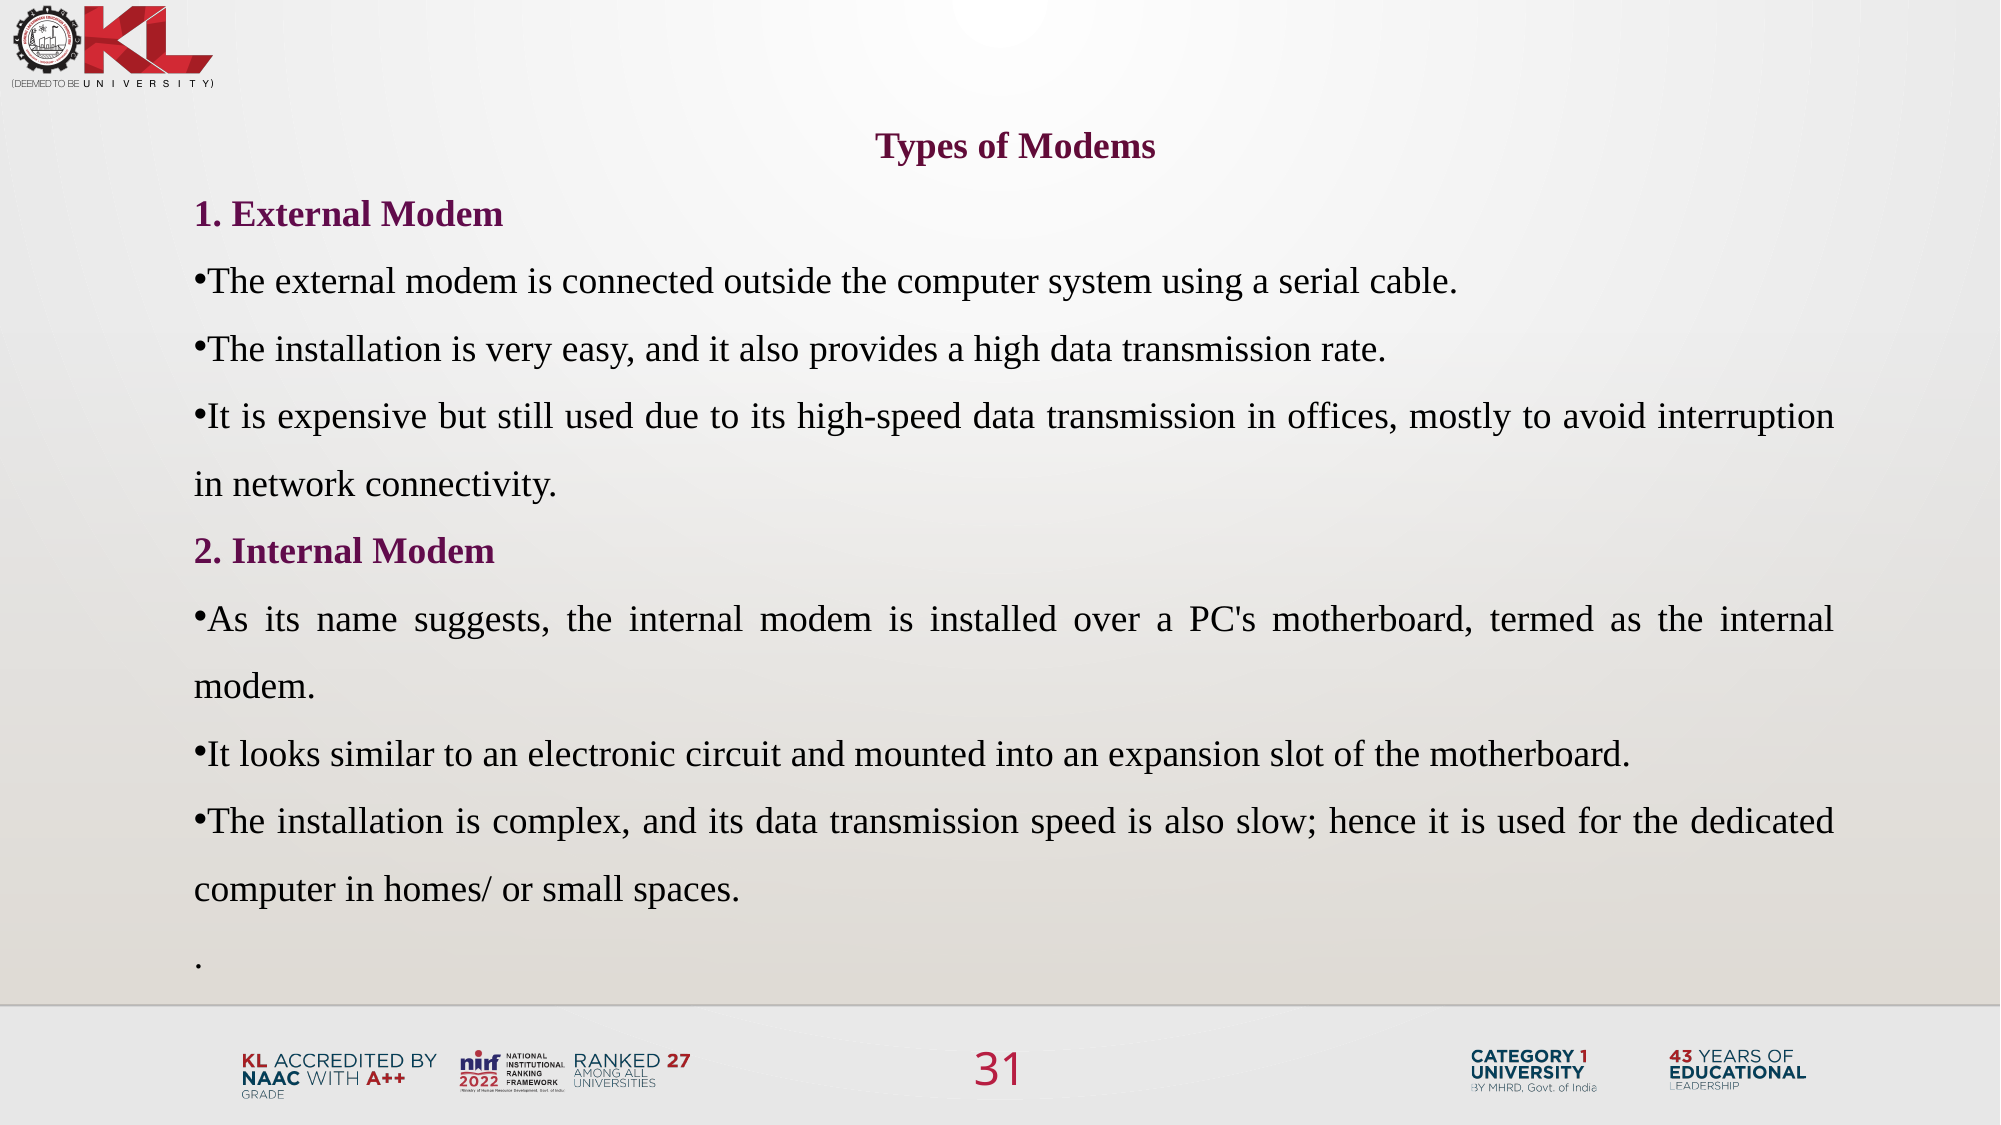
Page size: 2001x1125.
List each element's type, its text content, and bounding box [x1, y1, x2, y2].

slide_number 31 [933, 1031, 1067, 1115]
picture [238, 1045, 716, 1103]
picture [1447, 1045, 1814, 1101]
picture [12, 5, 213, 88]
text_box Types of Modems 1. External Modem The external modem is connected outside the computer system using a serial cable. The installation is very easy, and it also provides a high data transmission rate. It is expensive but still used due to its high-speed data transmission in offices, mostly to avoid interruption in network connectivity. 2. Internal Modem As its name suggests, the internal modem is installed over a PC's motherboard, termed as the internal modem. It looks similar to an electronic circuit and mounted into an expansion slot of the motherboard. The installation is complex, and its data transmission speed is also slow; hence it is used for the dedicated computer in homes/ or small spaces. . [179, 91, 1852, 984]
